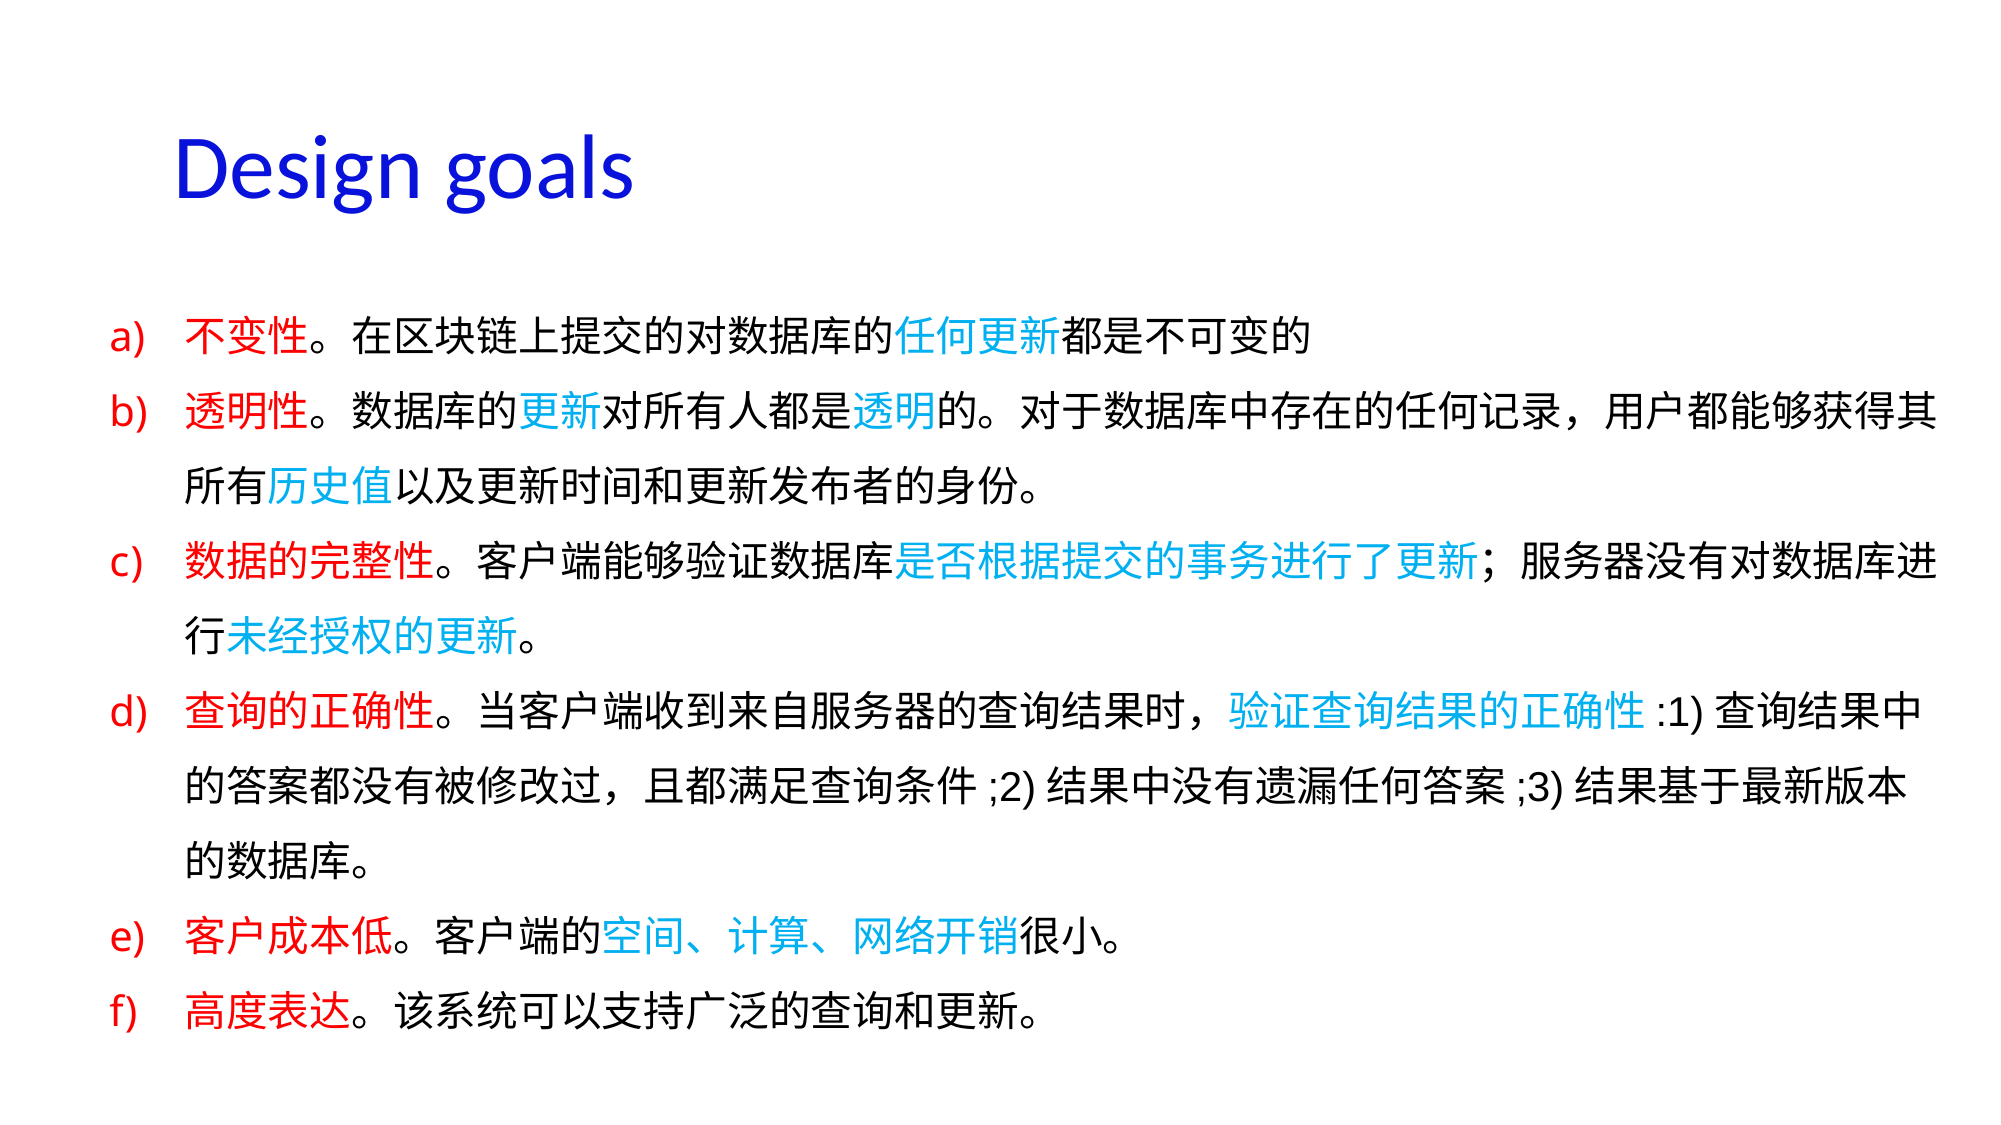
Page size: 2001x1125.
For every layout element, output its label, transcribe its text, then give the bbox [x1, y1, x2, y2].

text_box 不变性。在区块链上提交的对数据库的任何更新都是不可变的 透明性。数据库的更新对所有人都是透明的。对于数据库中存在的任何记录，用户都能够获得其所有历史值以及更新时间和更新发布者的身份。 数据的完整性。客户端能够验证数据库是否根据提交的事务进行了更新；服务器没有对数据库进行未经授权的更新。 查询的正确性。当客户端收到来自服务器的查询结果时，验证查询结果的正确性:1)查询结果中的答案都没有被修改过，且都满足查询条件;2)结果中没有遗漏任何答案;3)结果基于最新版本的数据库。 客户成本低。客户端的空间、计算、网络开销很小。 高度表达。该系统可以支持广泛的查询和更新。 [94, 277, 1956, 1043]
title Design goals [137, 59, 1863, 277]
